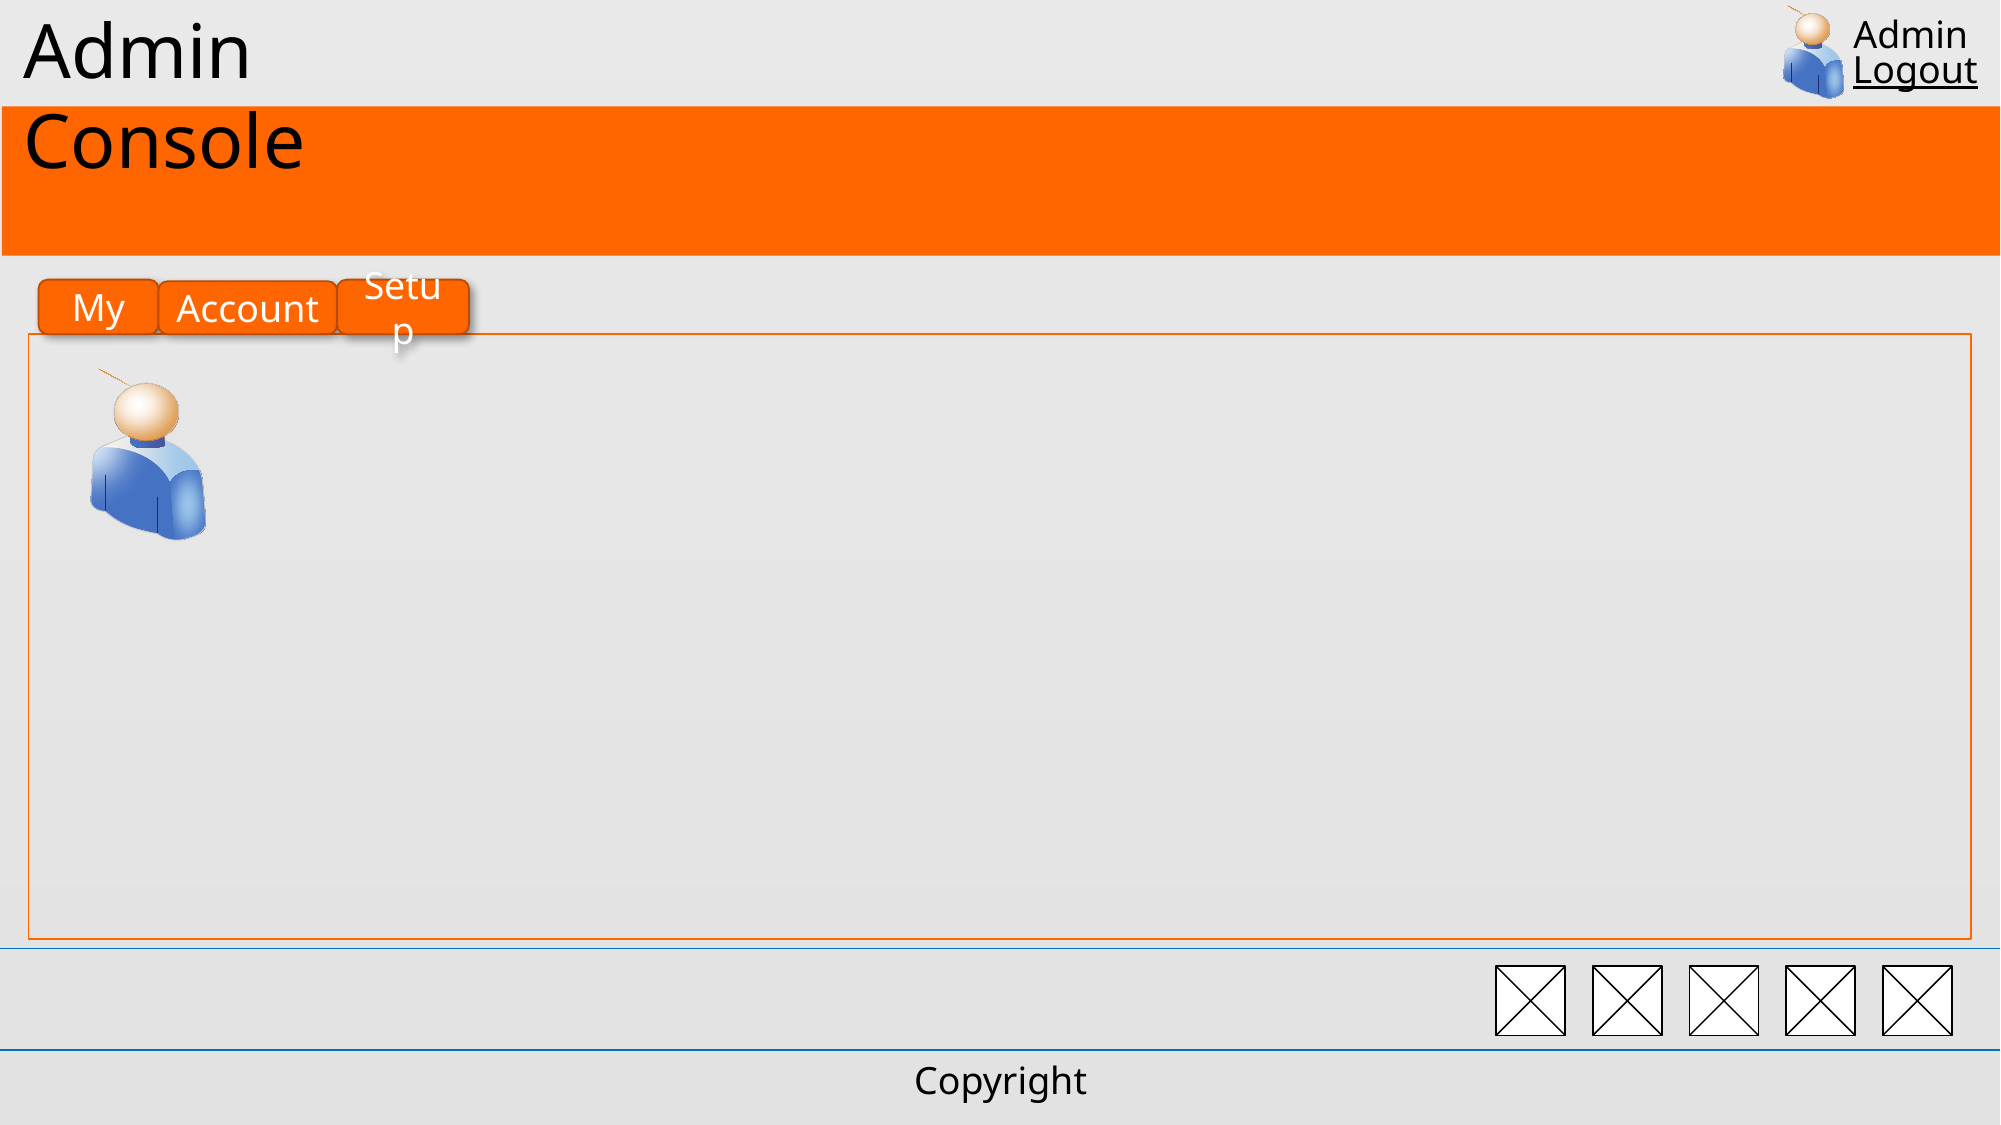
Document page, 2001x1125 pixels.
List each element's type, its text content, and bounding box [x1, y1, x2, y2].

text_box [28, 333, 1972, 940]
picture [85, 365, 206, 544]
text_box Setup [336, 278, 470, 336]
text_box Account [157, 280, 337, 336]
text_box My [37, 278, 159, 336]
